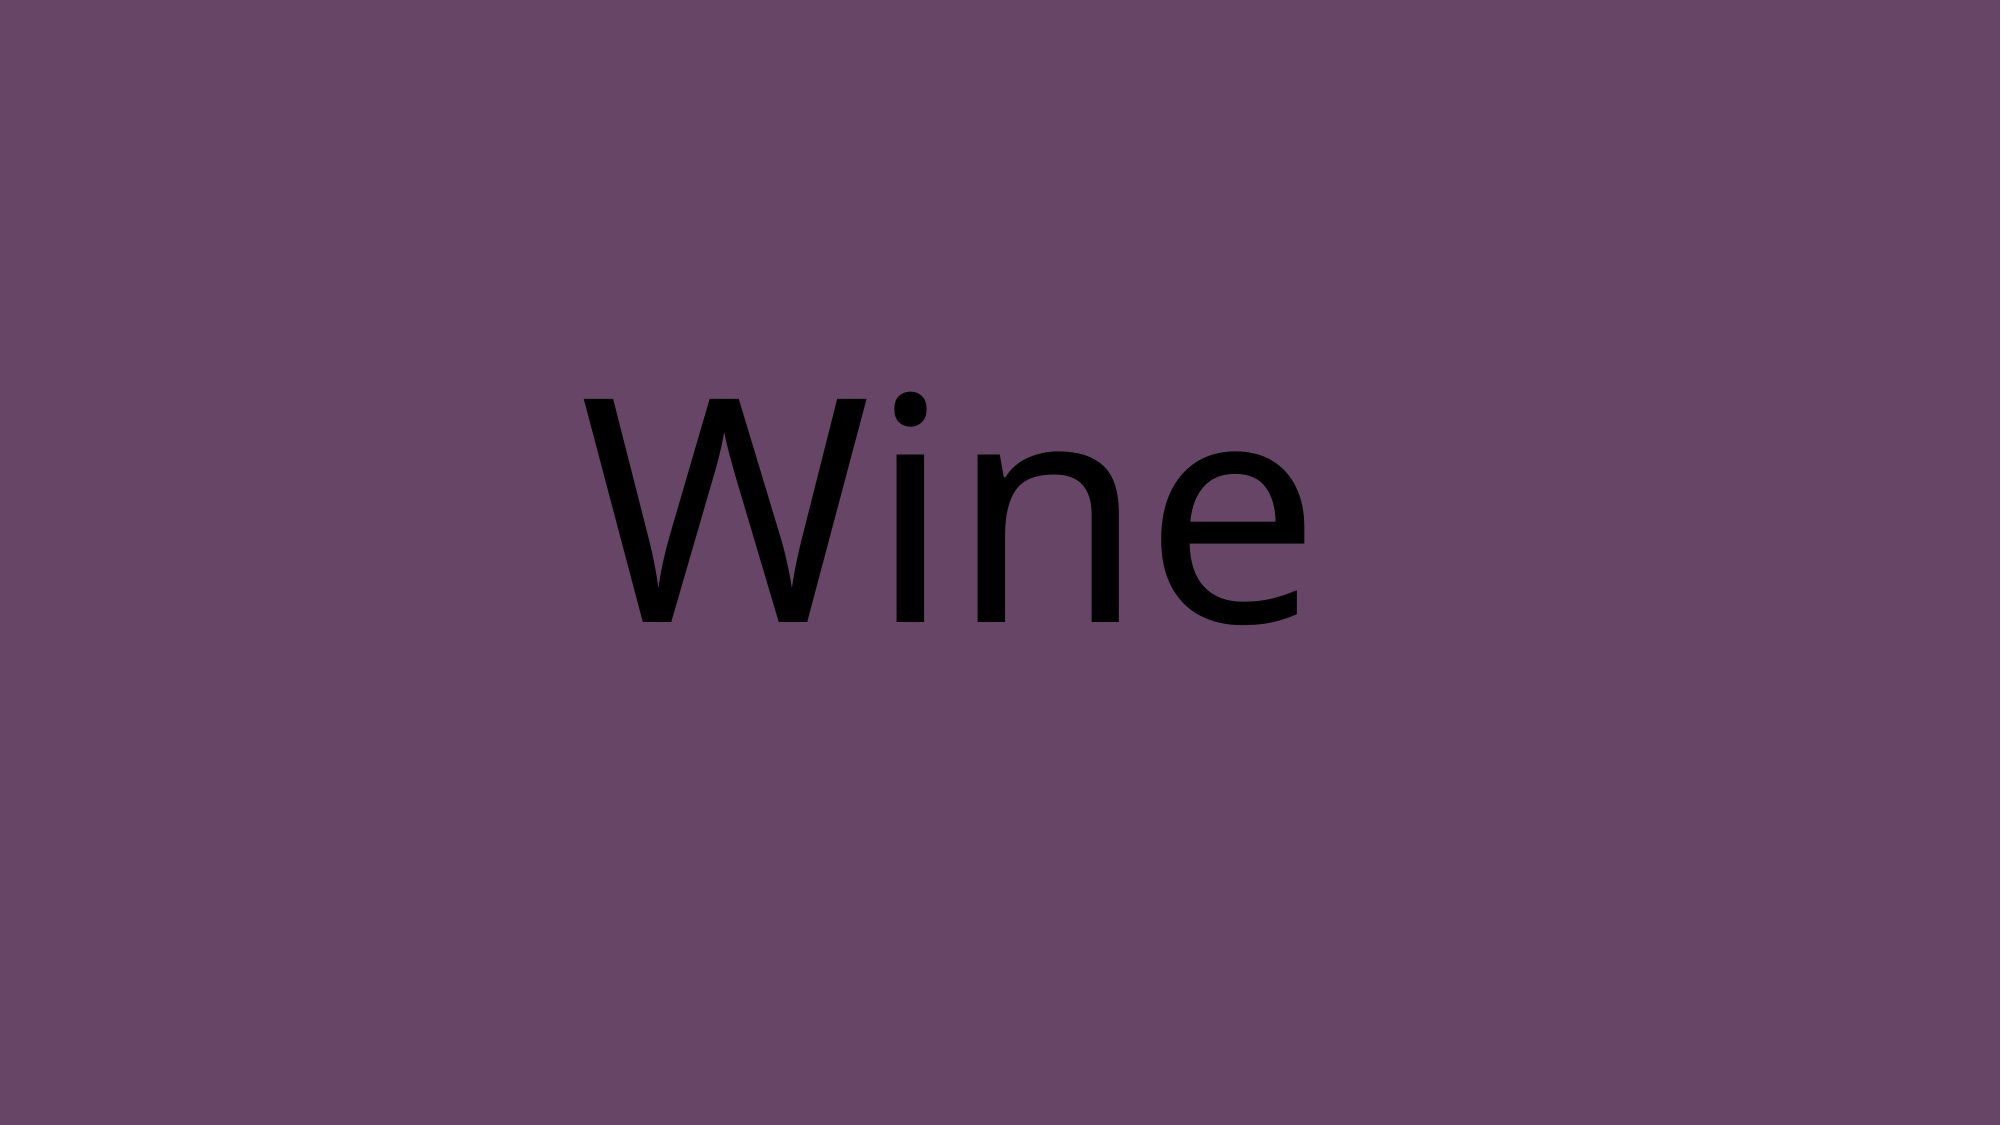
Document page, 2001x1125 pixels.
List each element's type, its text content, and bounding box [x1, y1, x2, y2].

text_box Wine [0, 62, 1902, 693]
